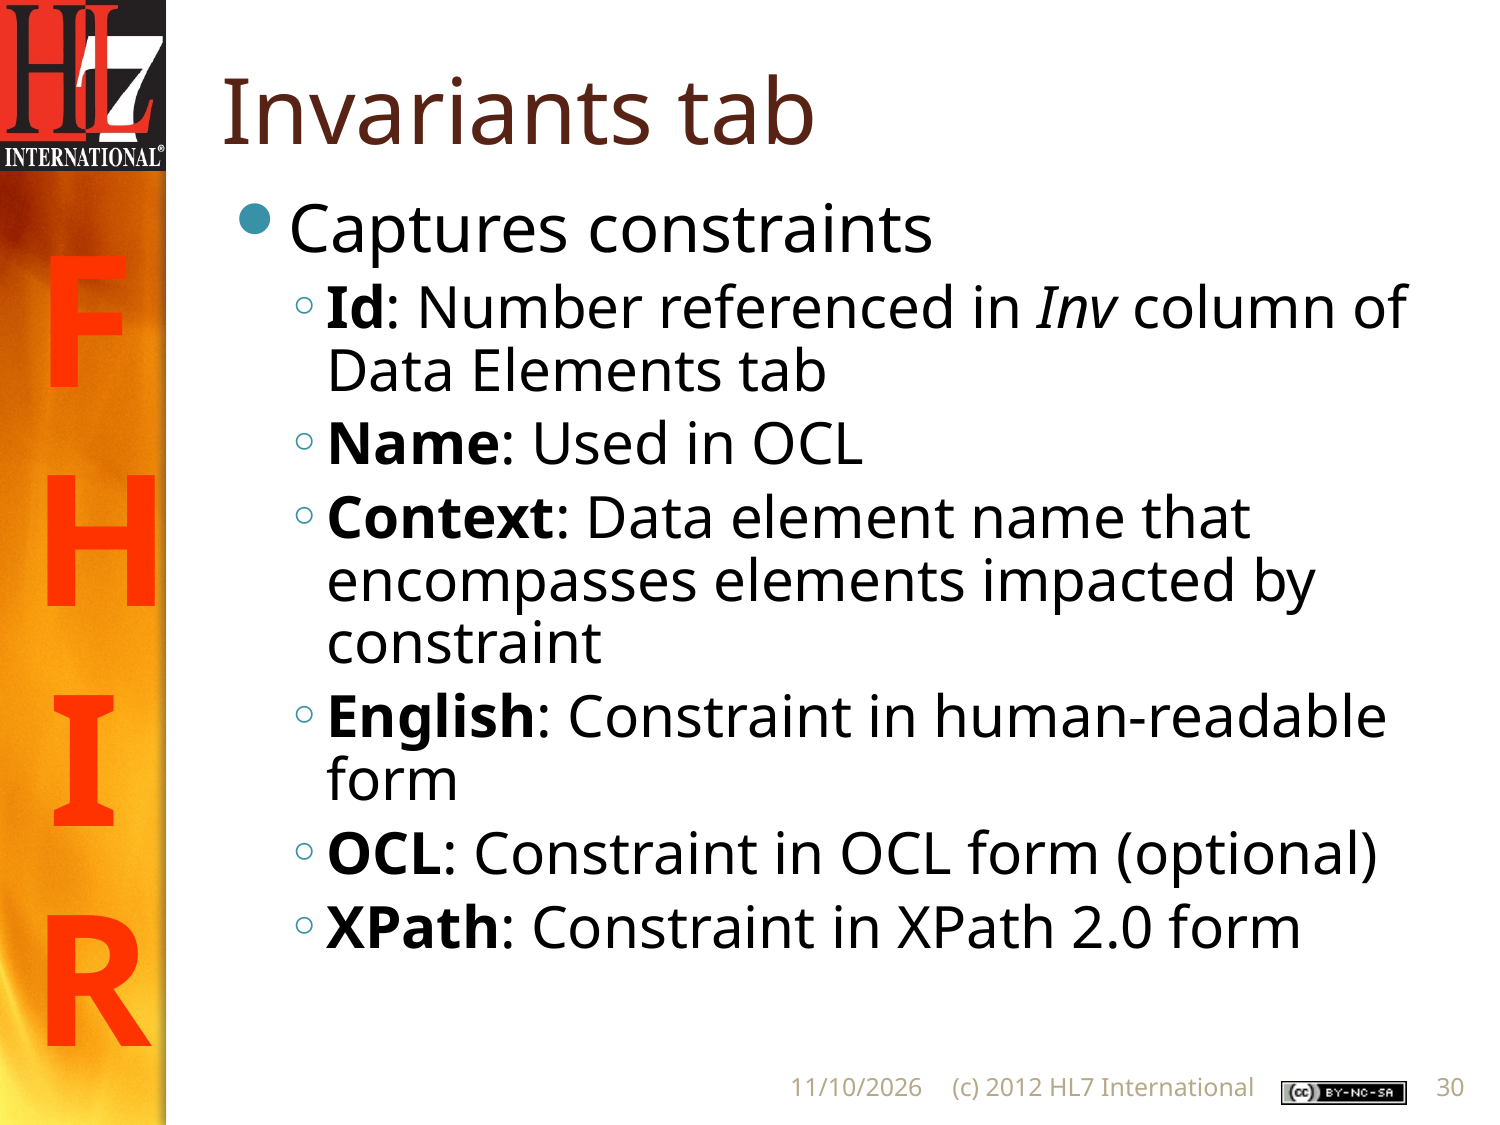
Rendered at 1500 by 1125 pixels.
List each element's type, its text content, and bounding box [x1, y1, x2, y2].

footer (c) 2012 HL7 International [937, 1070, 1413, 1113]
picture [0, 0, 166, 1125]
title Invariants tab [206, 30, 1466, 185]
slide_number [587, 1070, 937, 1113]
slide_number 30 [1413, 1070, 1488, 1113]
list Captures constraints Id: Number referenced in Inv column of Data Elements tab Name: Used in OCL Context: Data element name that encompasses elements impacted by constraint English: Constraint in human-readable form OCL: Constraint in OCL form (optional) XPath: Constraint in XPath 2.0 form [206, 196, 1466, 1059]
